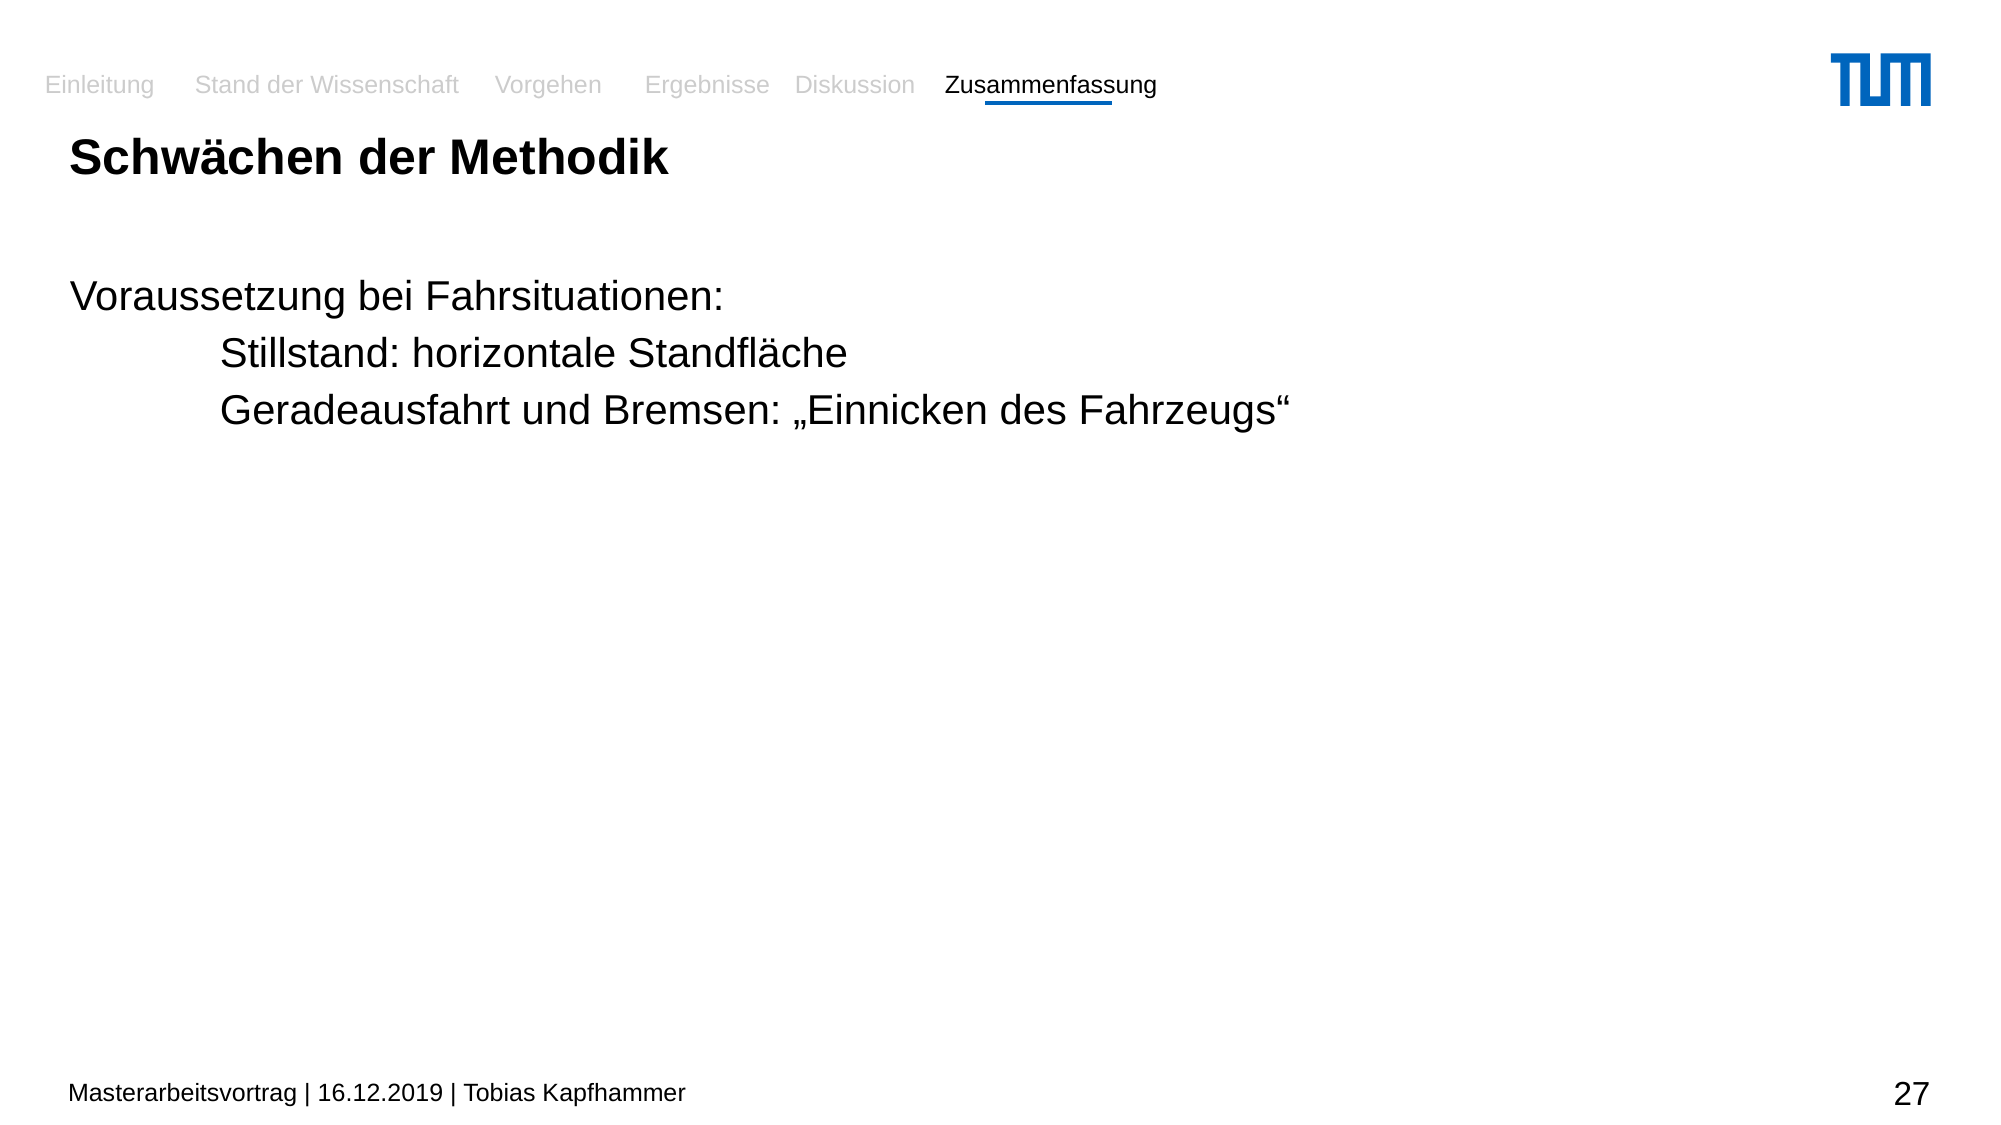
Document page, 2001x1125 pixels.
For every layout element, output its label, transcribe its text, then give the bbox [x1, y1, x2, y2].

footer Masterarbeitsvortrag | 16.12.2019 | Tobias Kapfhammer [68, 1061, 1481, 1122]
title Schwächen der Methodik [69, 109, 1932, 179]
list Voraussetzung bei Fahrsituationen: Stillstand: horizontale Standfläche Geradeausfahrt und Bremsen: „Einnicken des Fahrzeugs“ [69, 261, 1932, 1063]
slide_number 27 [1481, 1061, 1931, 1122]
